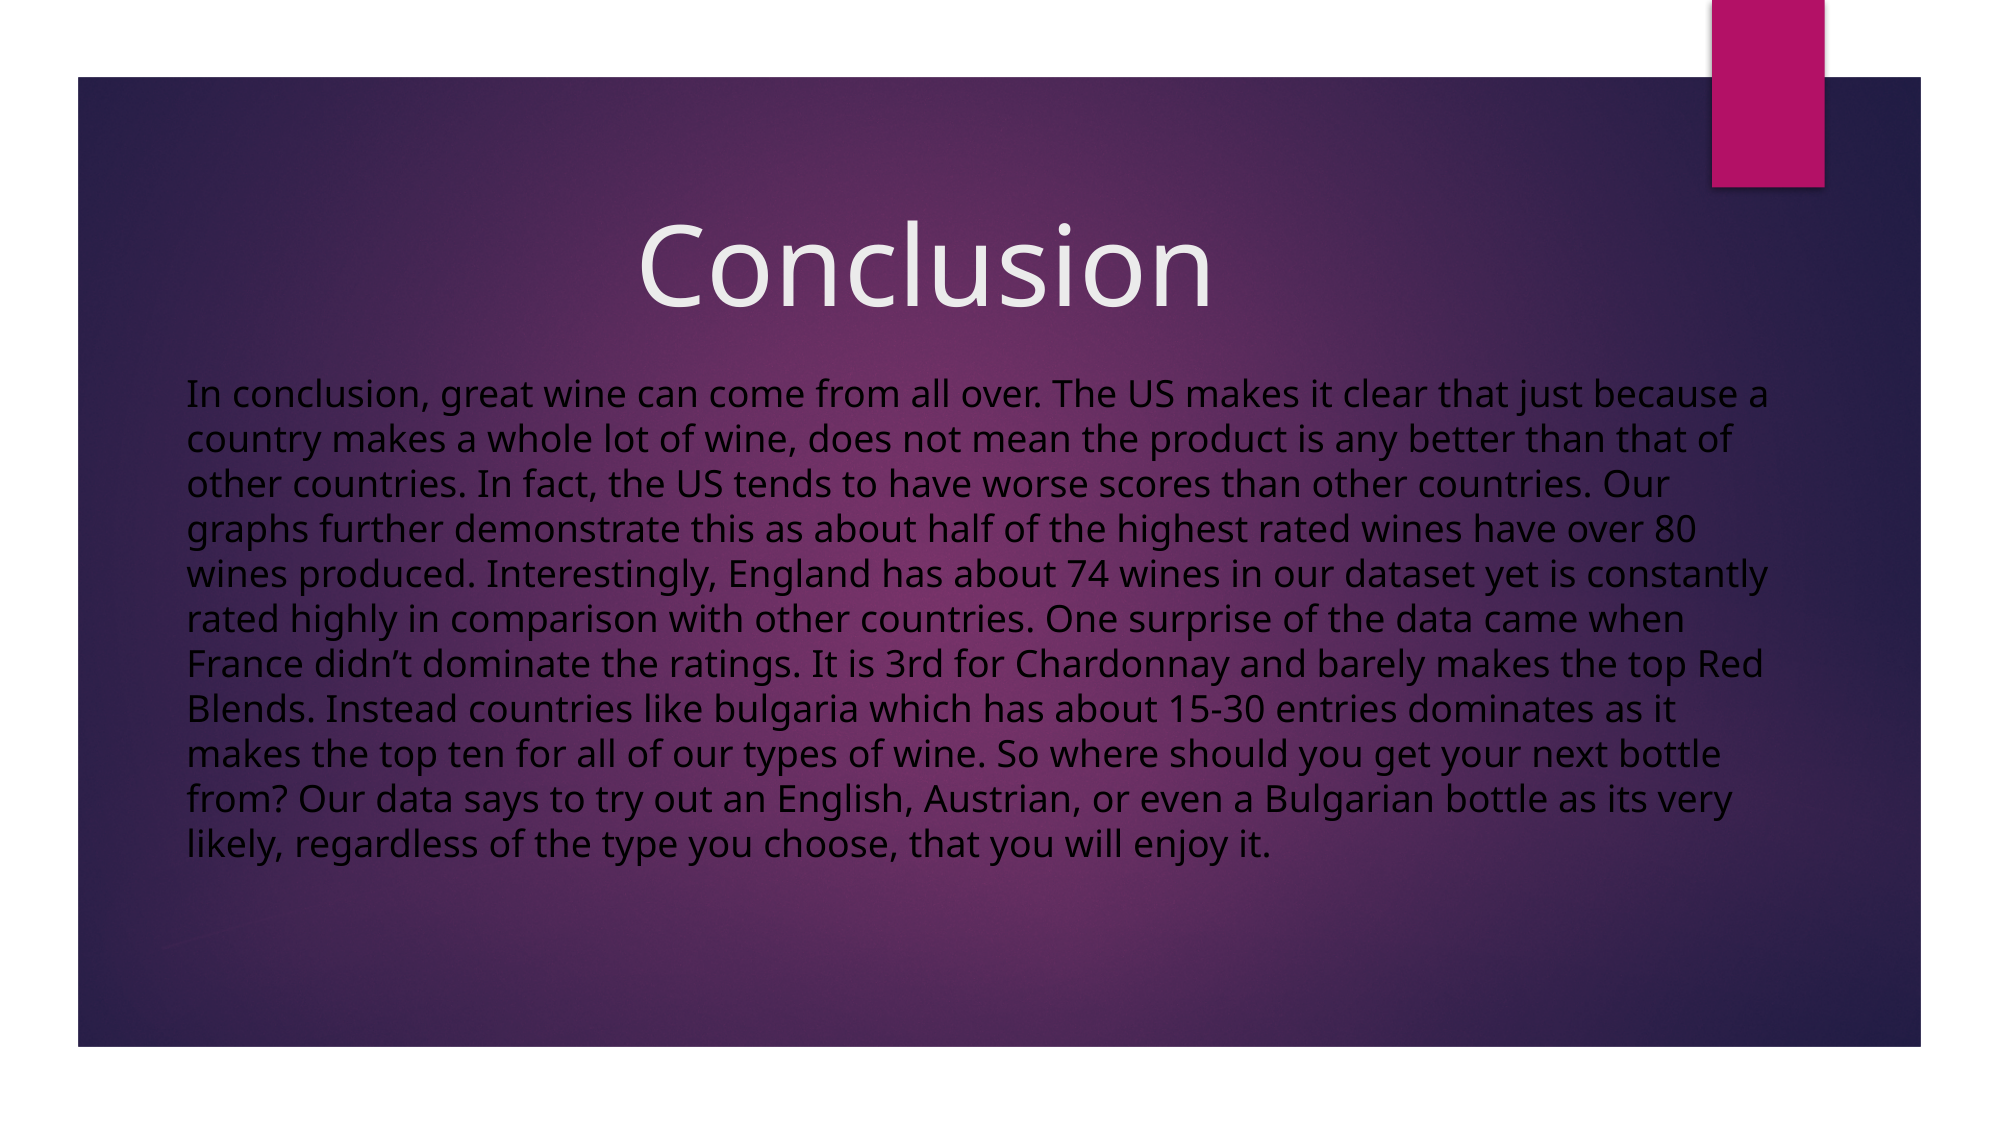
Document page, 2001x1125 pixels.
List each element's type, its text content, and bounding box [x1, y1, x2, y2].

text_box In conclusion, great wine can come from all over. The US makes it clear that just because a country makes a whole lot of wine, does not mean the product is any better than that of other countries. In fact, the US tends to have worse scores than other countries. Our graphs further demonstrate this as about half of the highest rated wines have over 80 wines produced. Interestingly, England has about 74 wines in our dataset yet is constantly rated highly in comparison with other countries. One surprise of the data came when France didn’t dominate the ratings. It is 3rd for Chardonnay and barely makes the top Red Blends. Instead countries like bulgaria which has about 15-30 entries dominates as it makes the top ten for all of our types of wine. So where should you get your next bottle from? Our data says to try out an English, Austrian, or even a Bulgarian bottle as its very likely, regardless of the type you choose, that you will enjoy it. [171, 362, 1799, 917]
title Conclusion [217, 156, 1665, 337]
